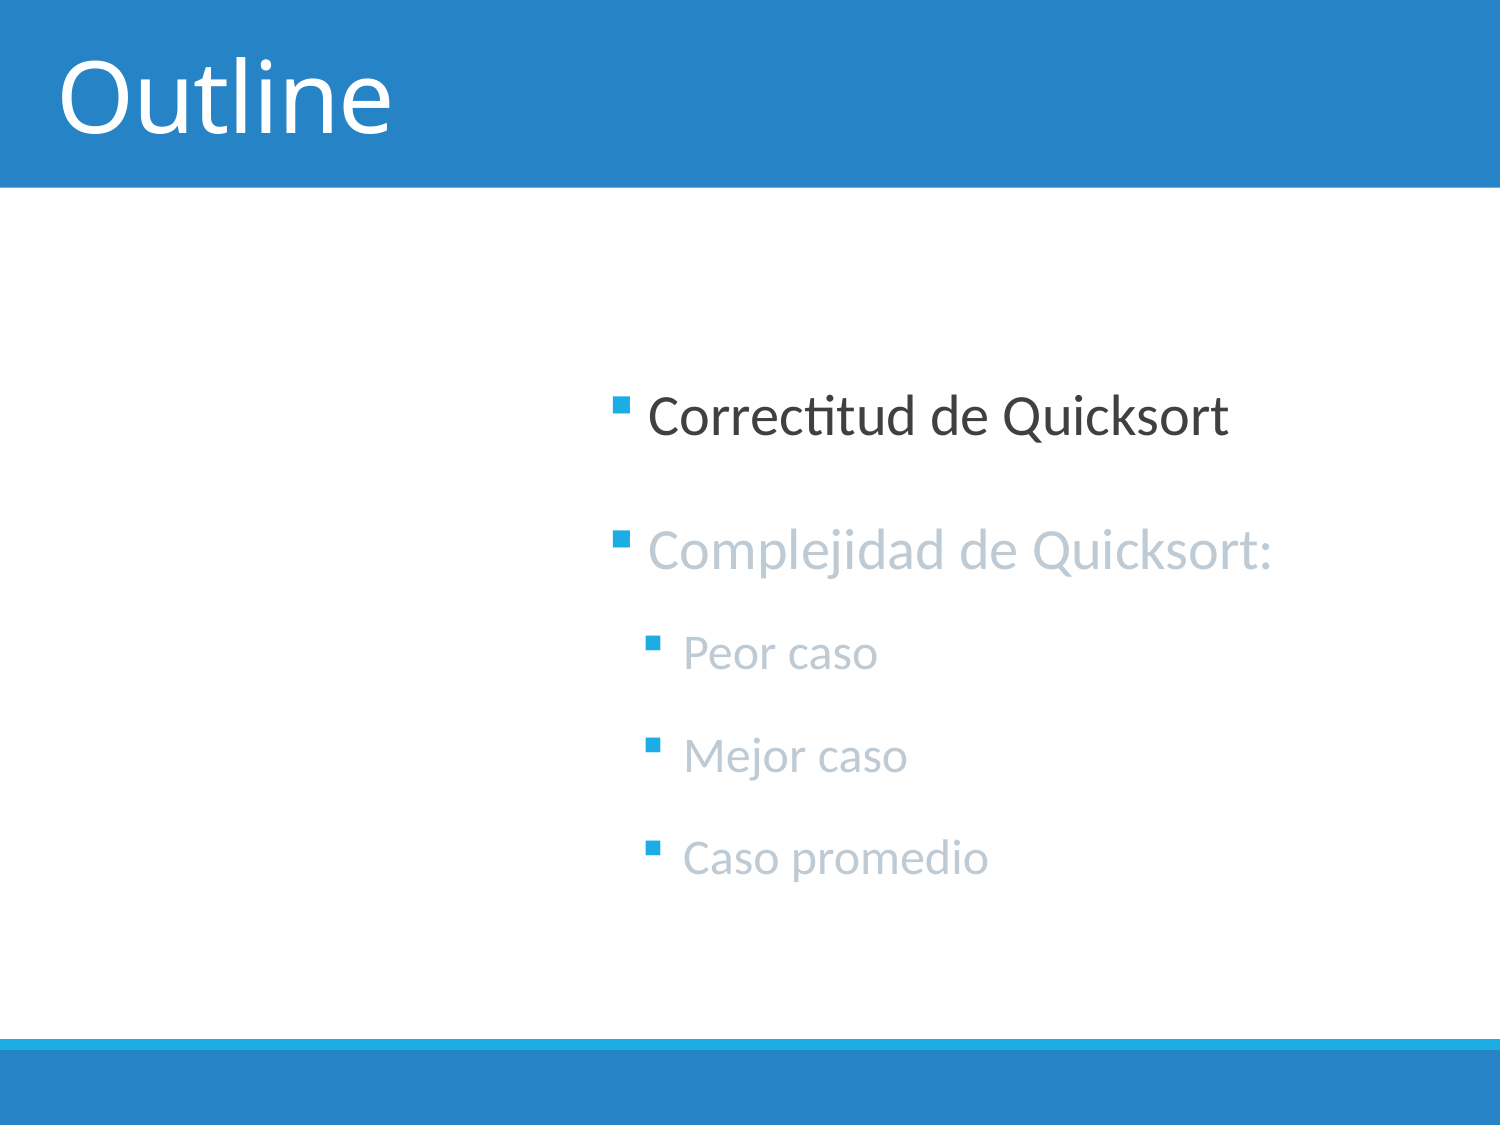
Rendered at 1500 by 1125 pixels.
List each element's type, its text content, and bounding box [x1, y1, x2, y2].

list Correctitud de Quicksort Complejidad de Quicksort: Peor caso Mejor caso Caso promedio [593, 211, 1459, 1016]
title Outline [41, 0, 1459, 188]
